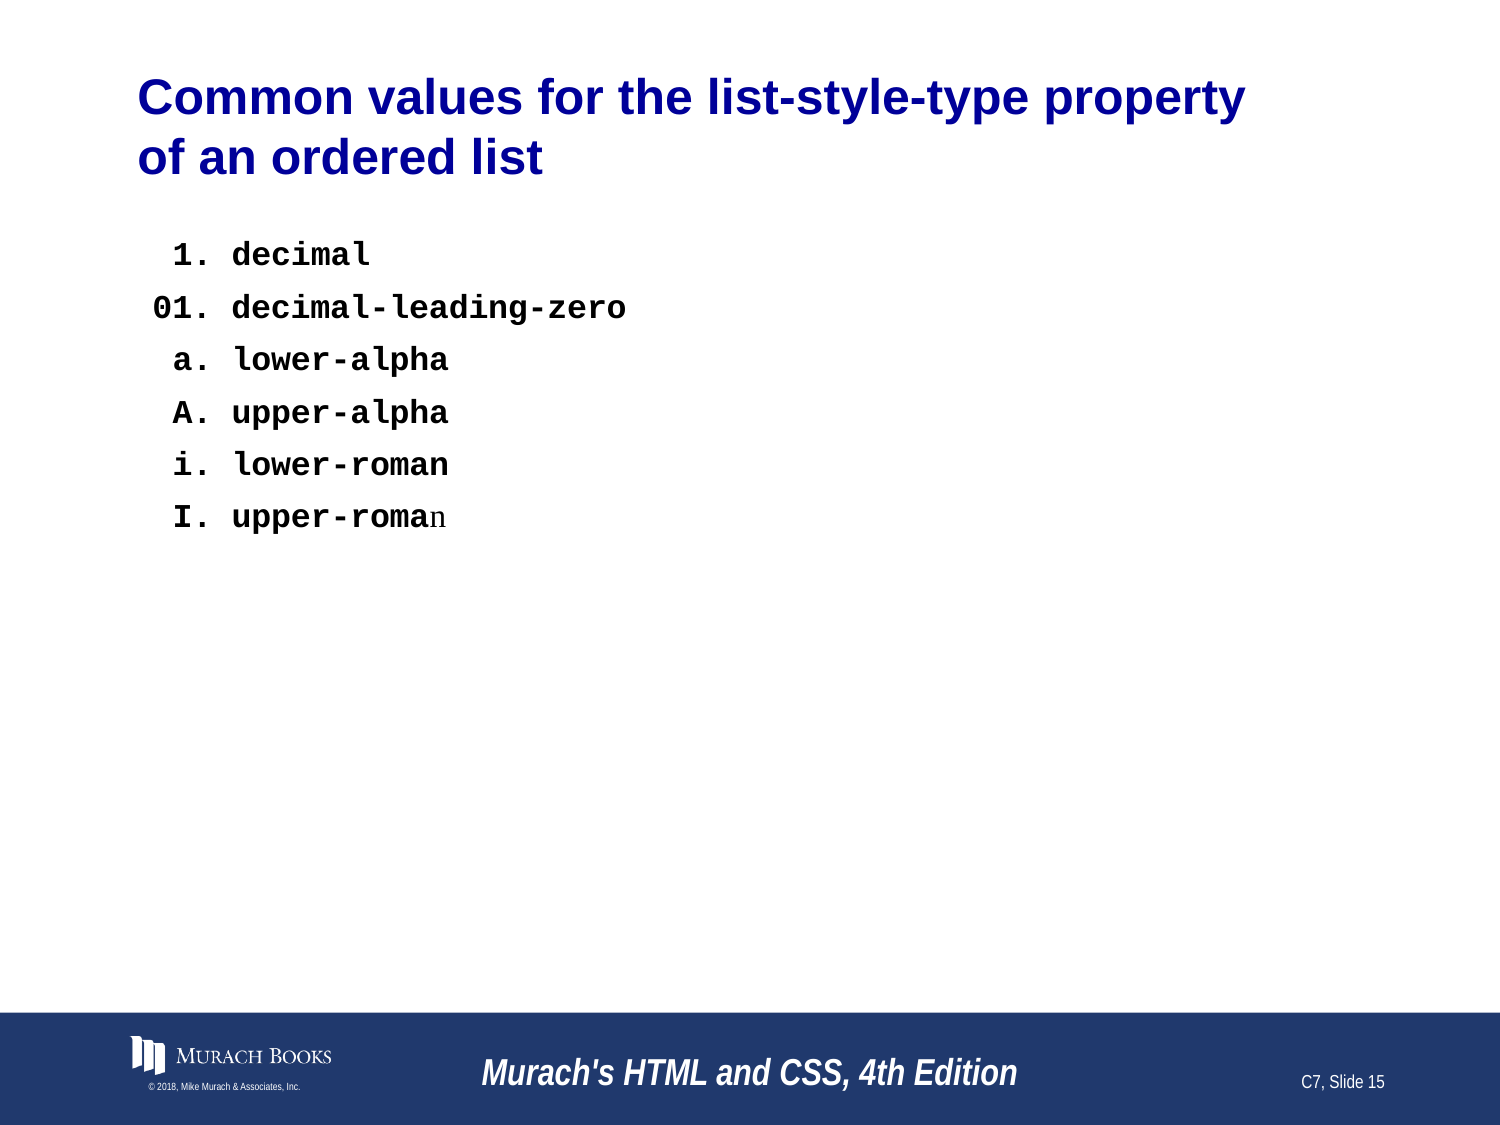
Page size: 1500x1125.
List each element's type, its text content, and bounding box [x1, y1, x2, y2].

title Common values for the list-style-type property of an ordered list [137, 64, 1338, 186]
list 1. decimal 01. decimal-leading-zero a. lower-alpha A. upper-alpha i. lower-roman I. upper-roman [137, 224, 1350, 975]
footer © 2018, Mike Murach & Associates, Inc. [0, 1025, 450, 1100]
slide_number Murach's HTML and CSS, 4th Edition [450, 1025, 1050, 1100]
slide_number C7, Slide 15 [1087, 1025, 1400, 1100]
